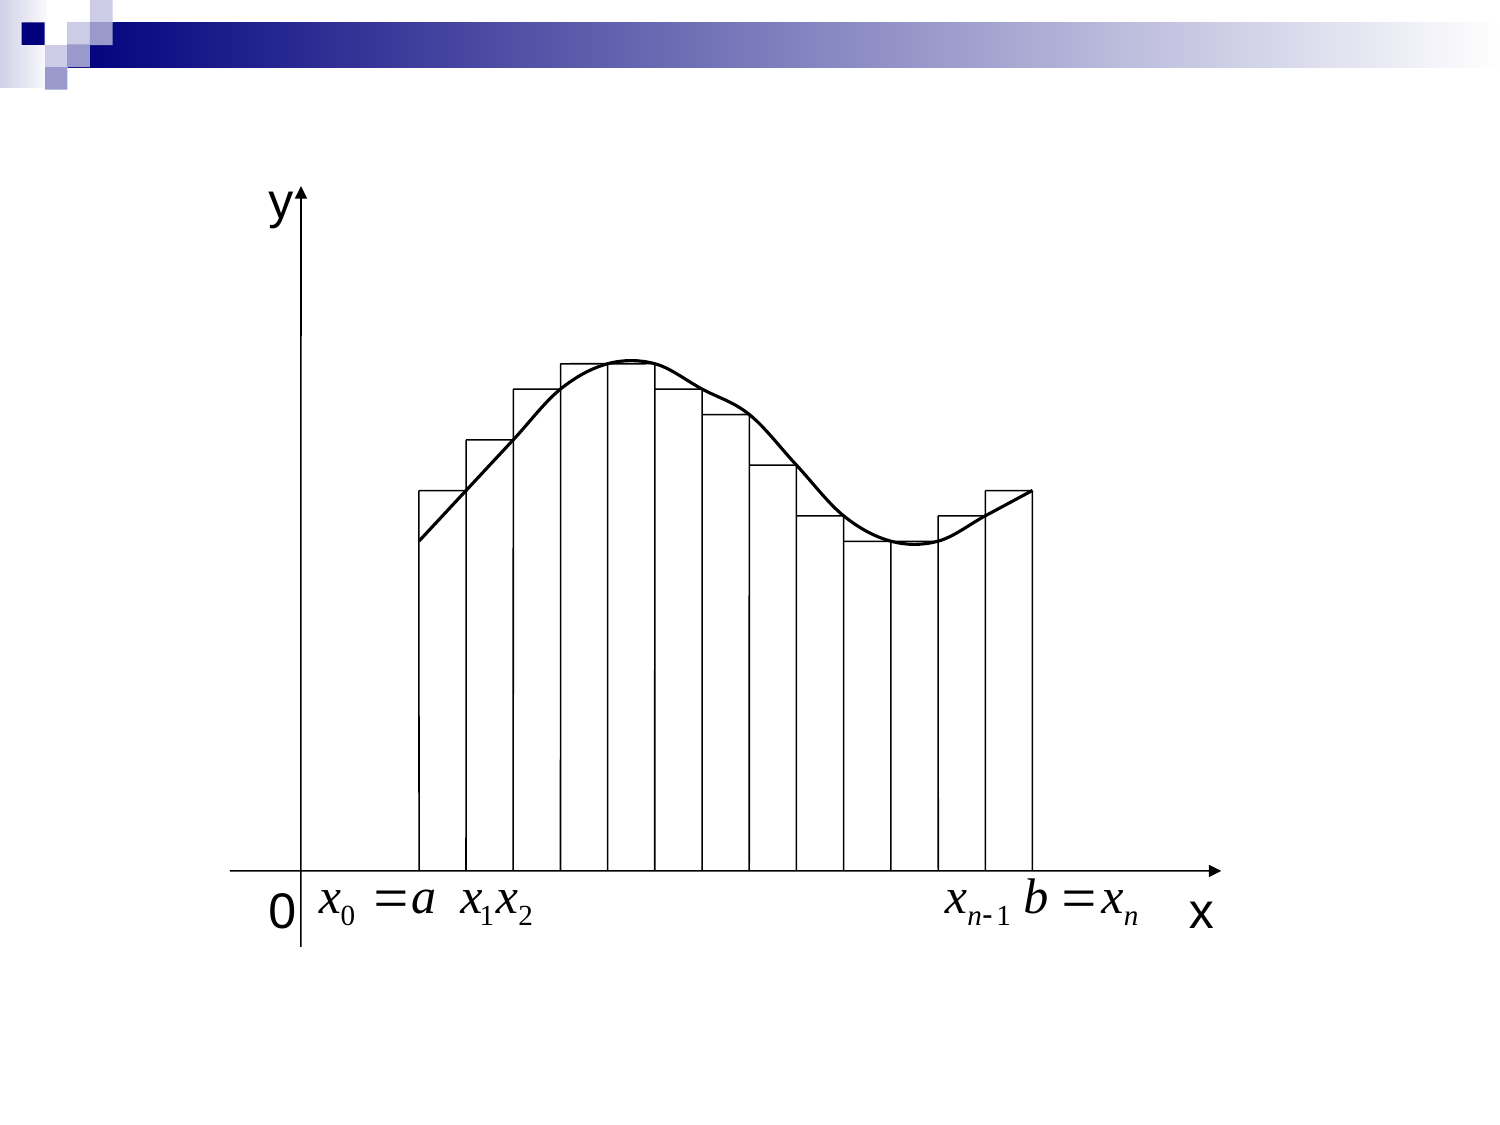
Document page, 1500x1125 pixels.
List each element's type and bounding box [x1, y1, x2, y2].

text_box [454, 869, 490, 930]
text_box [1021, 869, 1143, 932]
text_box [939, 869, 1012, 932]
text_box [64, 160, 1329, 988]
text_box [312, 869, 440, 932]
text_box [490, 869, 536, 930]
